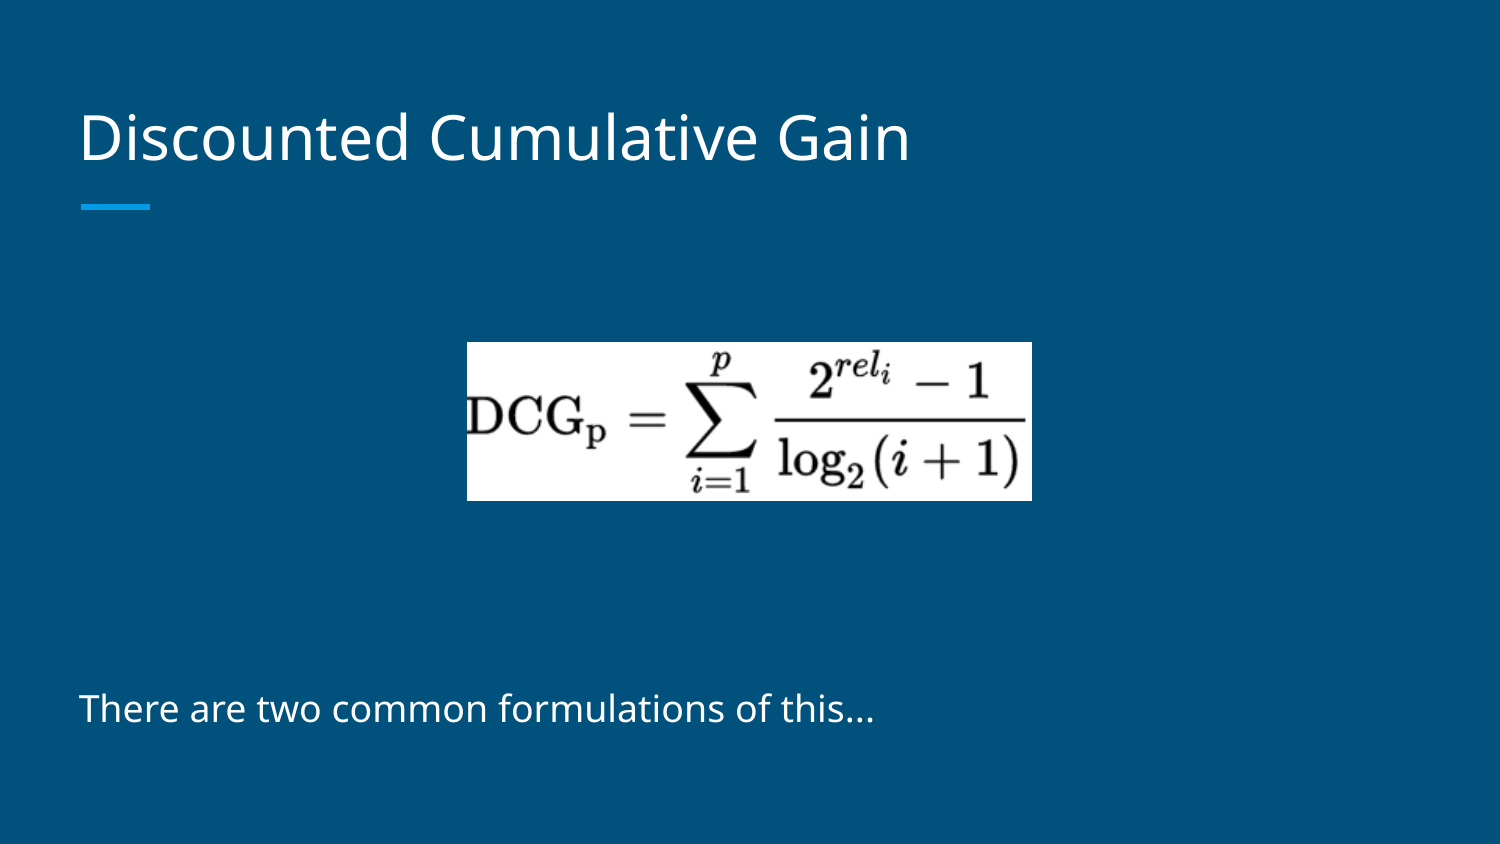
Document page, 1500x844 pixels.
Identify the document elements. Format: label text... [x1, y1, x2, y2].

title Discounted Cumulative Gain [63, 75, 1437, 188]
picture [468, 343, 1031, 500]
list There are two common formulations of this... [63, 244, 1437, 750]
